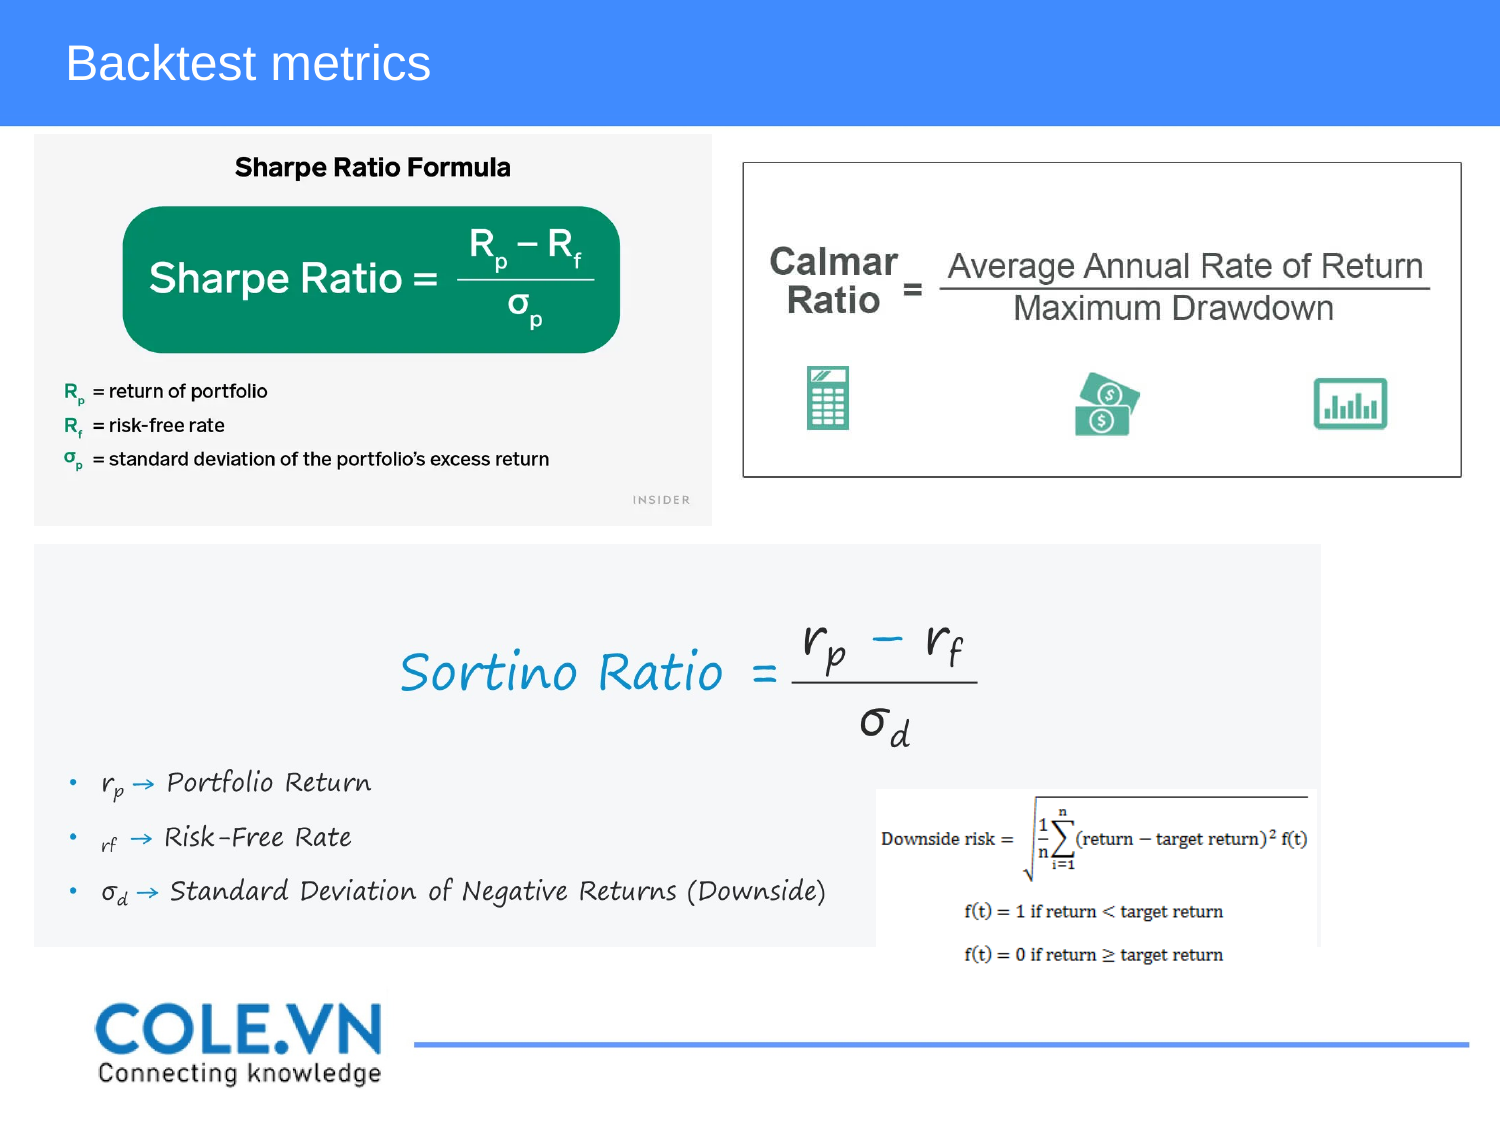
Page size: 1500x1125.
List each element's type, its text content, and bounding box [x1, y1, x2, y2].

picture [0, 0, 1500, 1125]
text_box Backtest metrics [50, 22, 905, 98]
